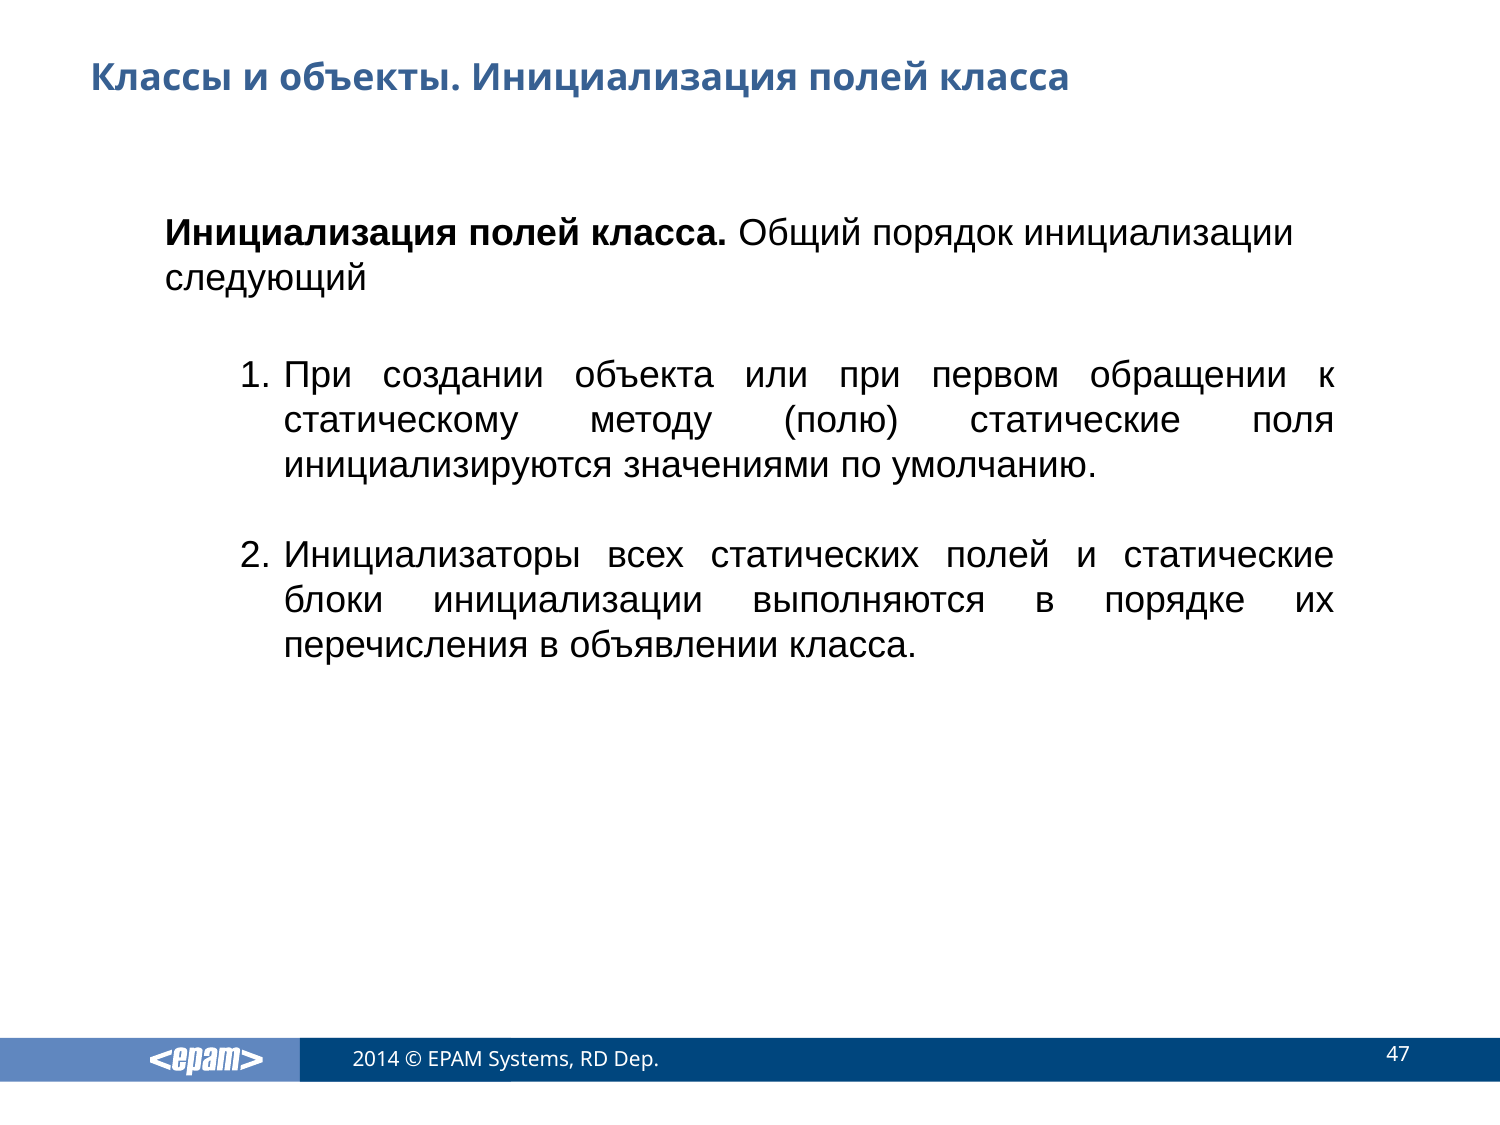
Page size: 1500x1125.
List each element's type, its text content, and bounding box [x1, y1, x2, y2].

list Инициализация полей класса. Общий порядок инициализации следующий При создании объекта или при первом обращении к статическому методу (полю) статические поля инициализируются значениями по умолчанию. Инициализаторы всех статических полей и статические блоки инициализации выполняются в порядке их перечисления в объявлении класса. [150, 200, 1350, 988]
footer 2014 © EPAM Systems, RD Dep. [337, 1028, 738, 1088]
slide_number 47 [1262, 1025, 1425, 1085]
title Классы и объекты. Инициализация полей класса [75, 45, 1425, 163]
